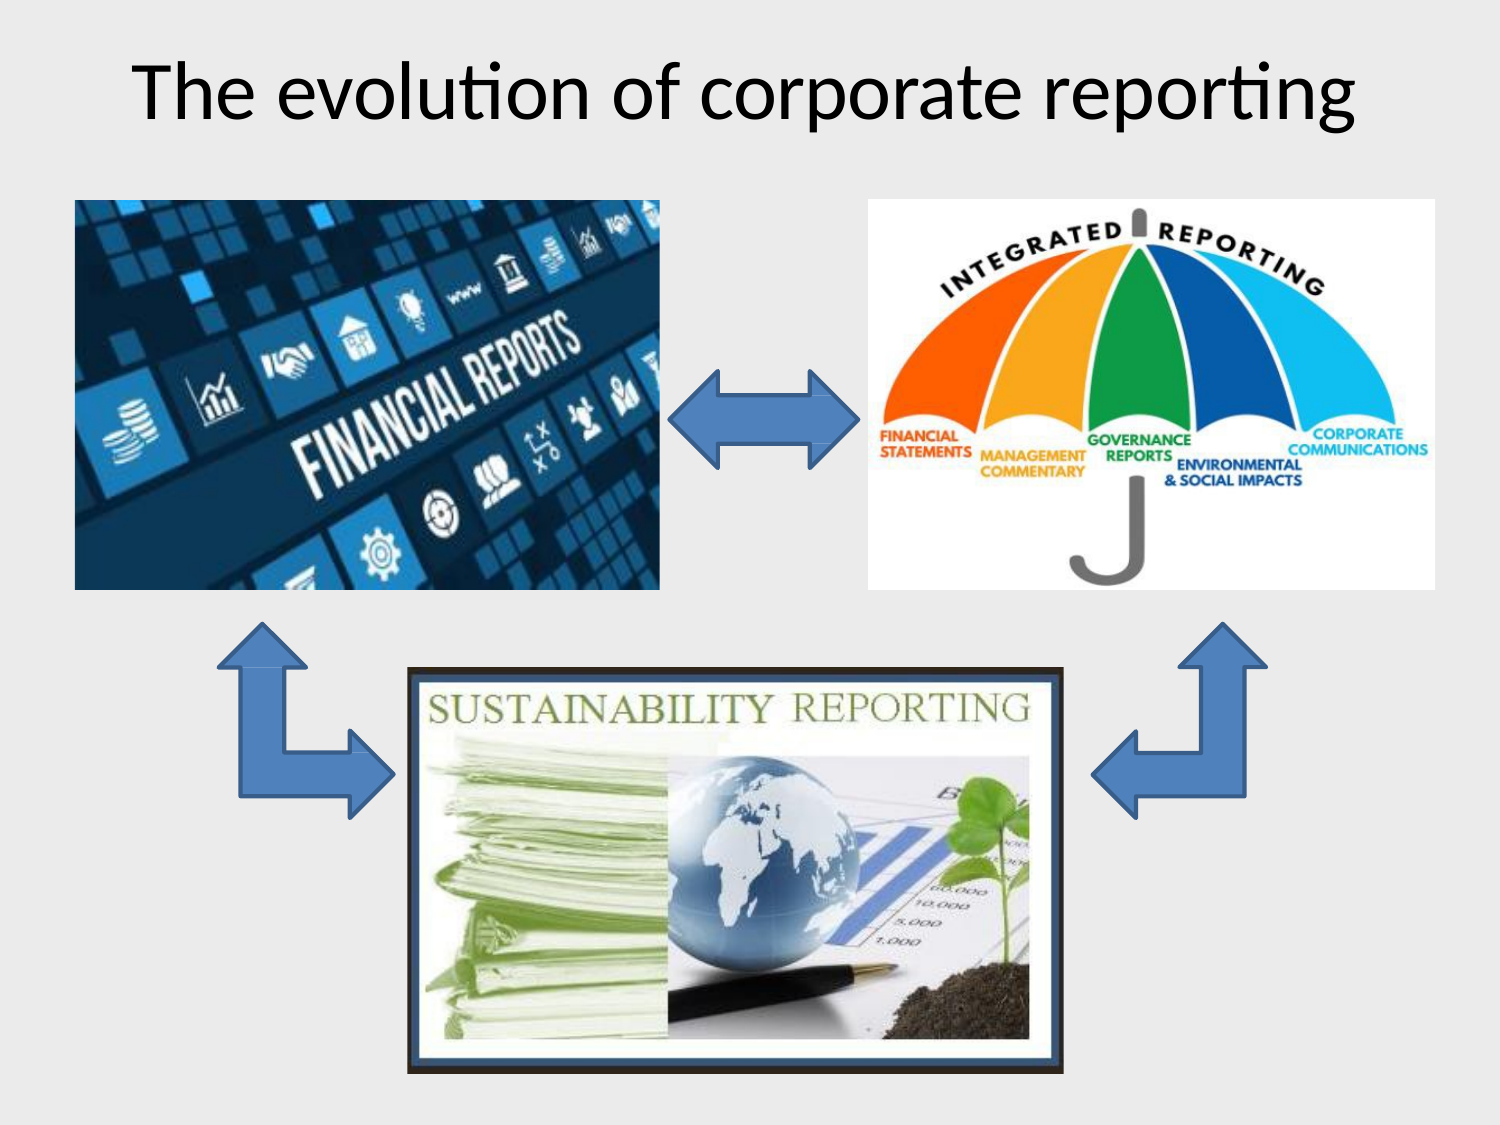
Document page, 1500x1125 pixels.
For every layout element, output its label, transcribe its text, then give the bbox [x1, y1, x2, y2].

text_box [868, 199, 1436, 590]
text_box [218, 623, 394, 819]
title The evolution of corporate reporting [129, 33, 1370, 224]
text_box [74, 200, 660, 590]
text_box [407, 667, 1064, 1074]
text_box [669, 371, 859, 469]
text_box [1092, 623, 1267, 819]
